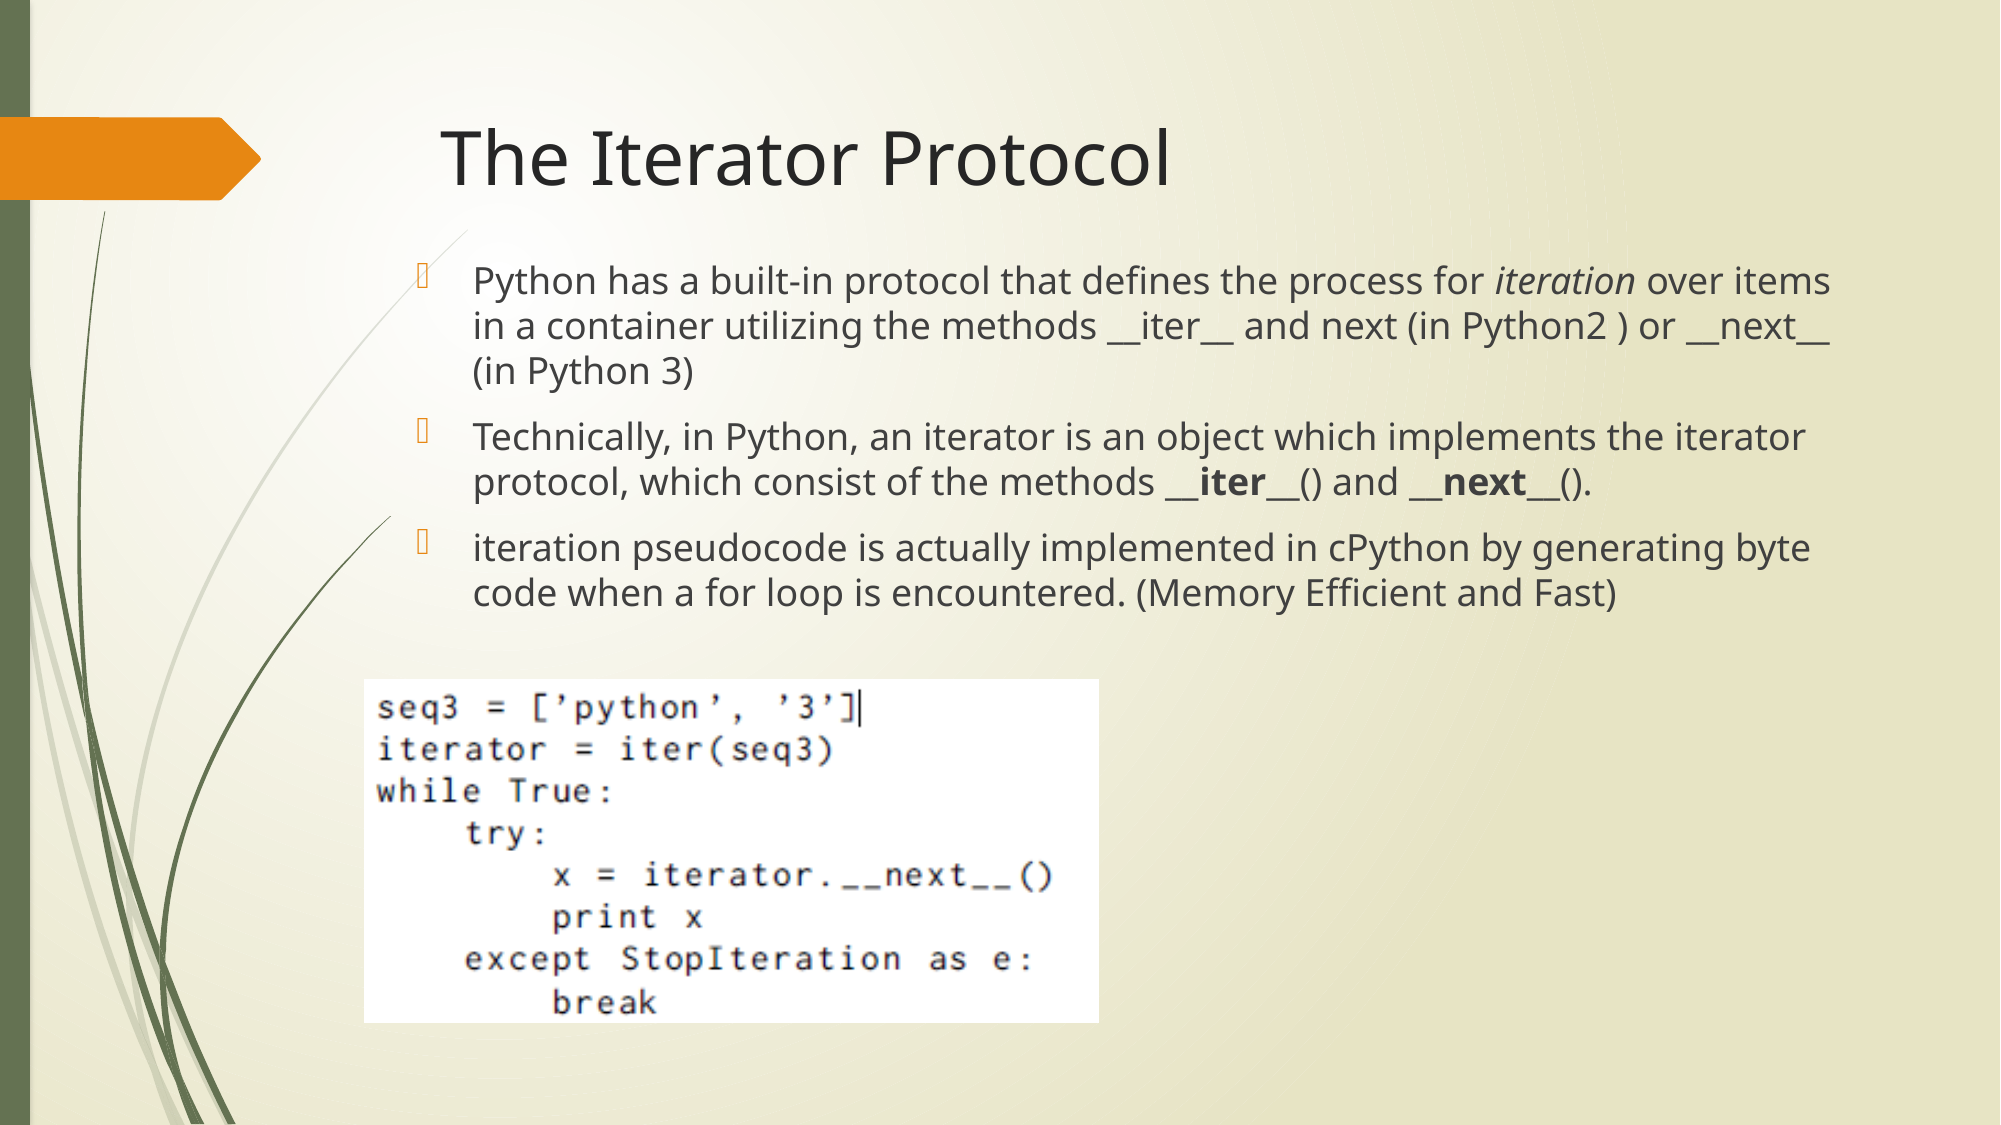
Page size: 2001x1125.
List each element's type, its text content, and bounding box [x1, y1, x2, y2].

picture [364, 679, 1099, 1023]
title The Iterator Protocol [425, 102, 1888, 249]
list Python has a built-in protocol that defines the process for iteration over items in a container utilizing the methods __iter__ and next (in Python2 ) or __next__ (in Python 3) Technically, in Python, an iterator is an object which implements the iterator protocol, which consist of the methods __iter__() and __next__(). iteration pseudocode is actually implemented in cPython by generating byte code when a for loop is encountered. (Memory Efficient and Fast) [401, 249, 1888, 970]
